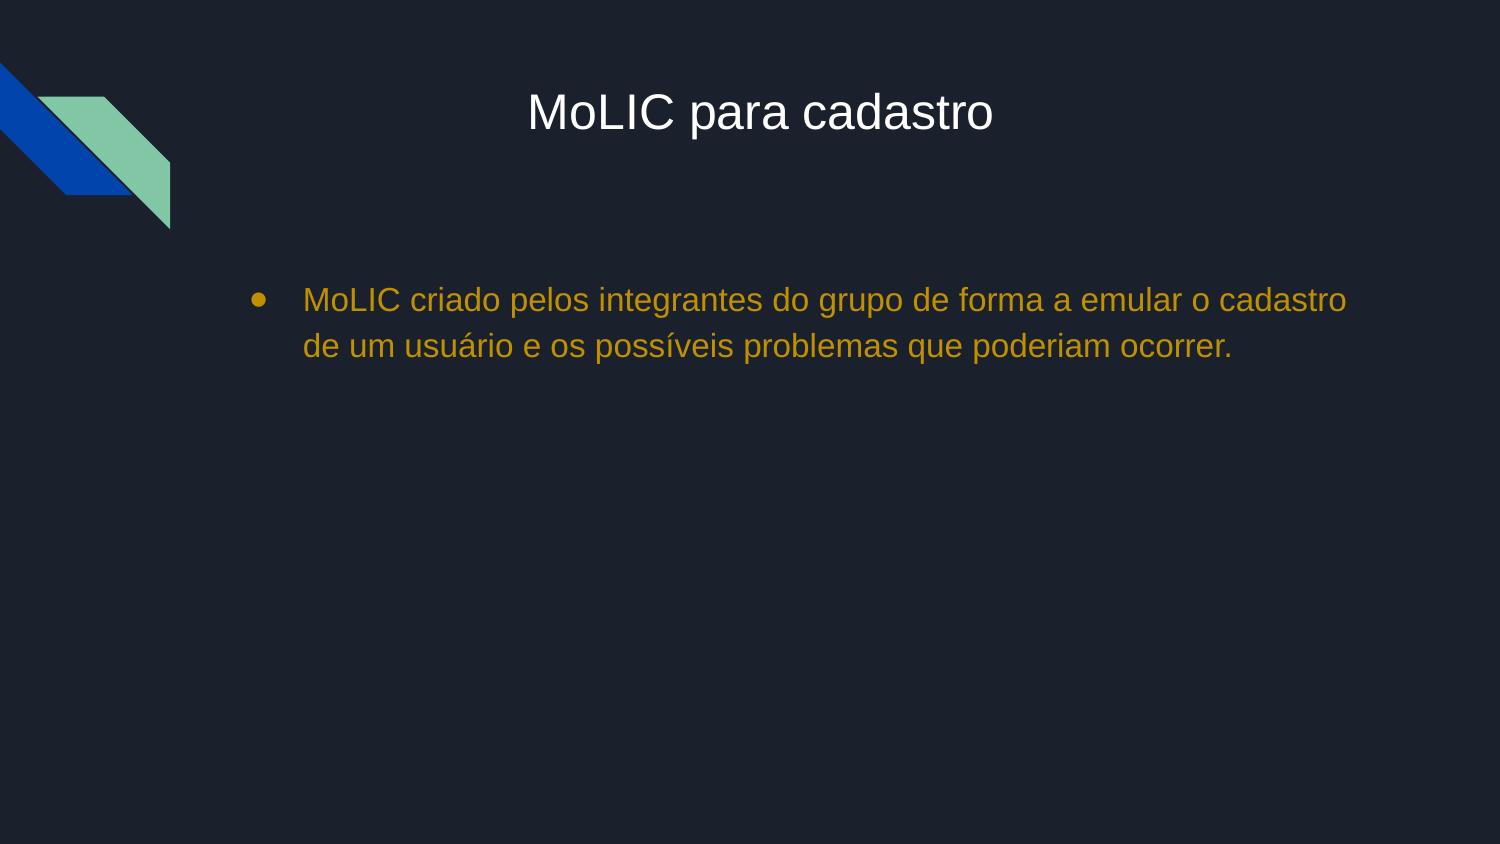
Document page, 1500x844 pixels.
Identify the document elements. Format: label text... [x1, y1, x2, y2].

title MoLIC para cadastro [212, 64, 1368, 215]
list MoLIC criado pelos integrantes do grupo de forma a emular o cadastro de um usuário e os possíveis problemas que poderiam ocorrer. [212, 257, 1368, 735]
